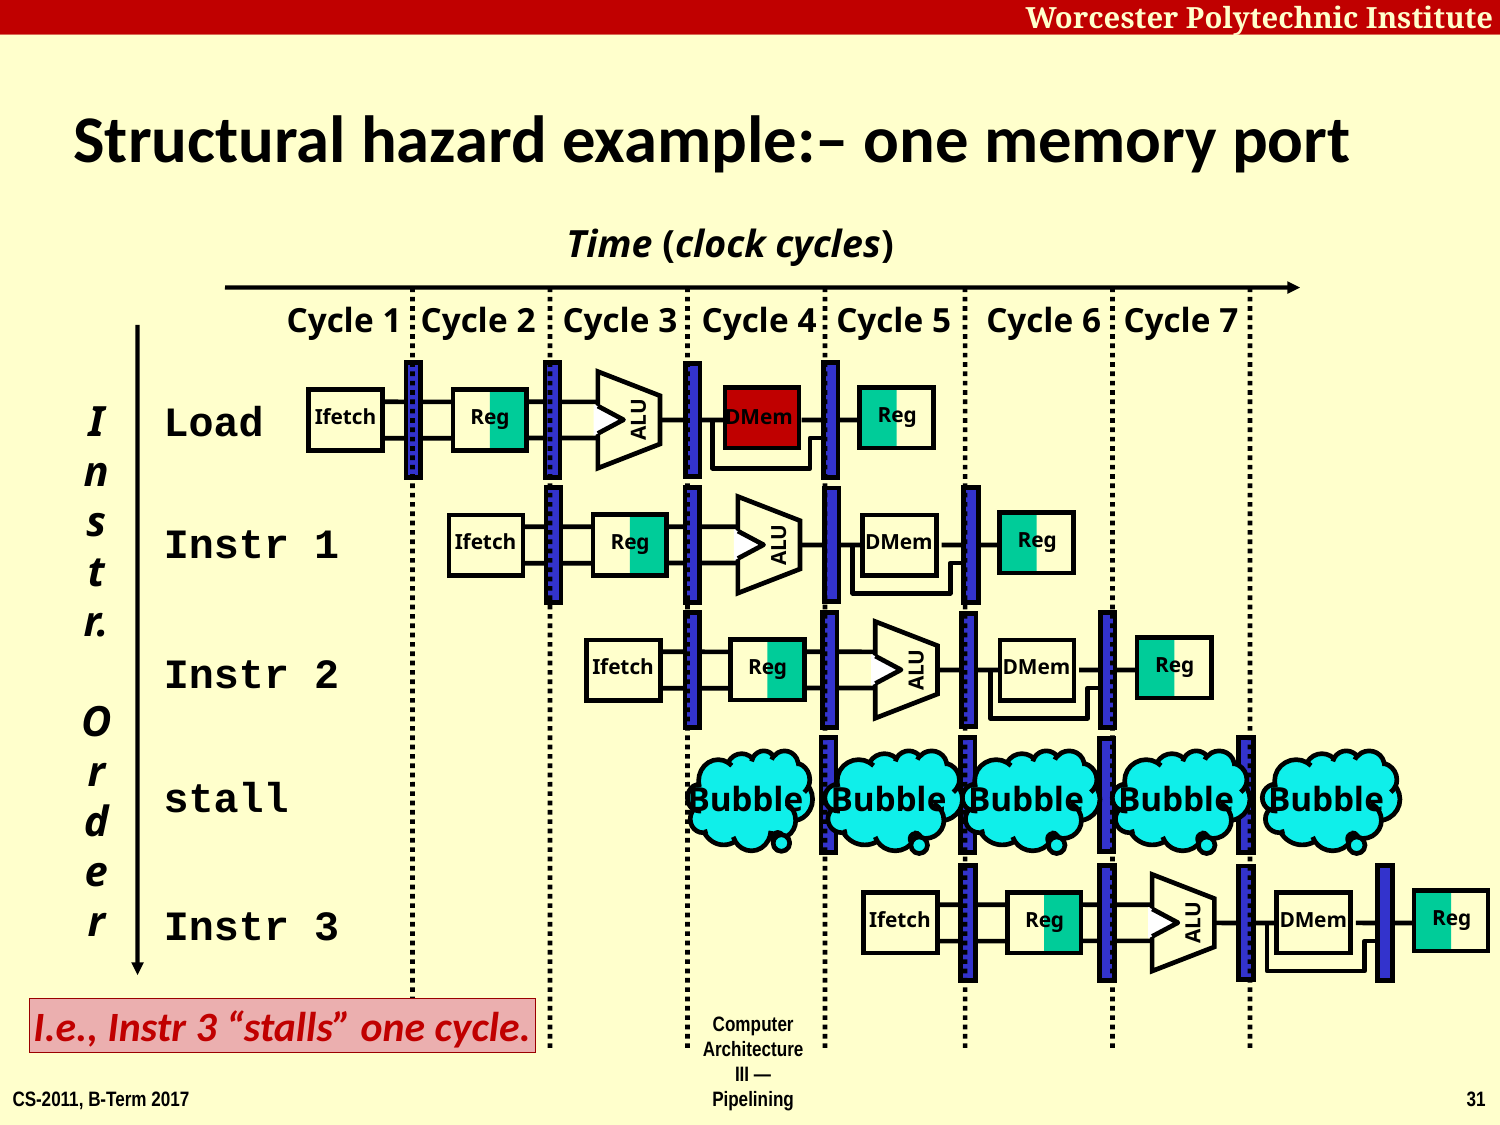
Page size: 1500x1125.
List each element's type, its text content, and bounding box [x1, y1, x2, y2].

title Structural hazard example:– one memory port [58, 72, 1419, 199]
footer Computer Architecture III — Pipelining [691, 1084, 809, 1111]
slide_number 31 [1460, 1085, 1486, 1111]
text_box I.e., Instr 3 “stalls” one cycle. [29, 998, 58, 1053]
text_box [62, 212, 1489, 1051]
slide_number CS-2011, B-Term 2017 [12, 1085, 205, 1111]
